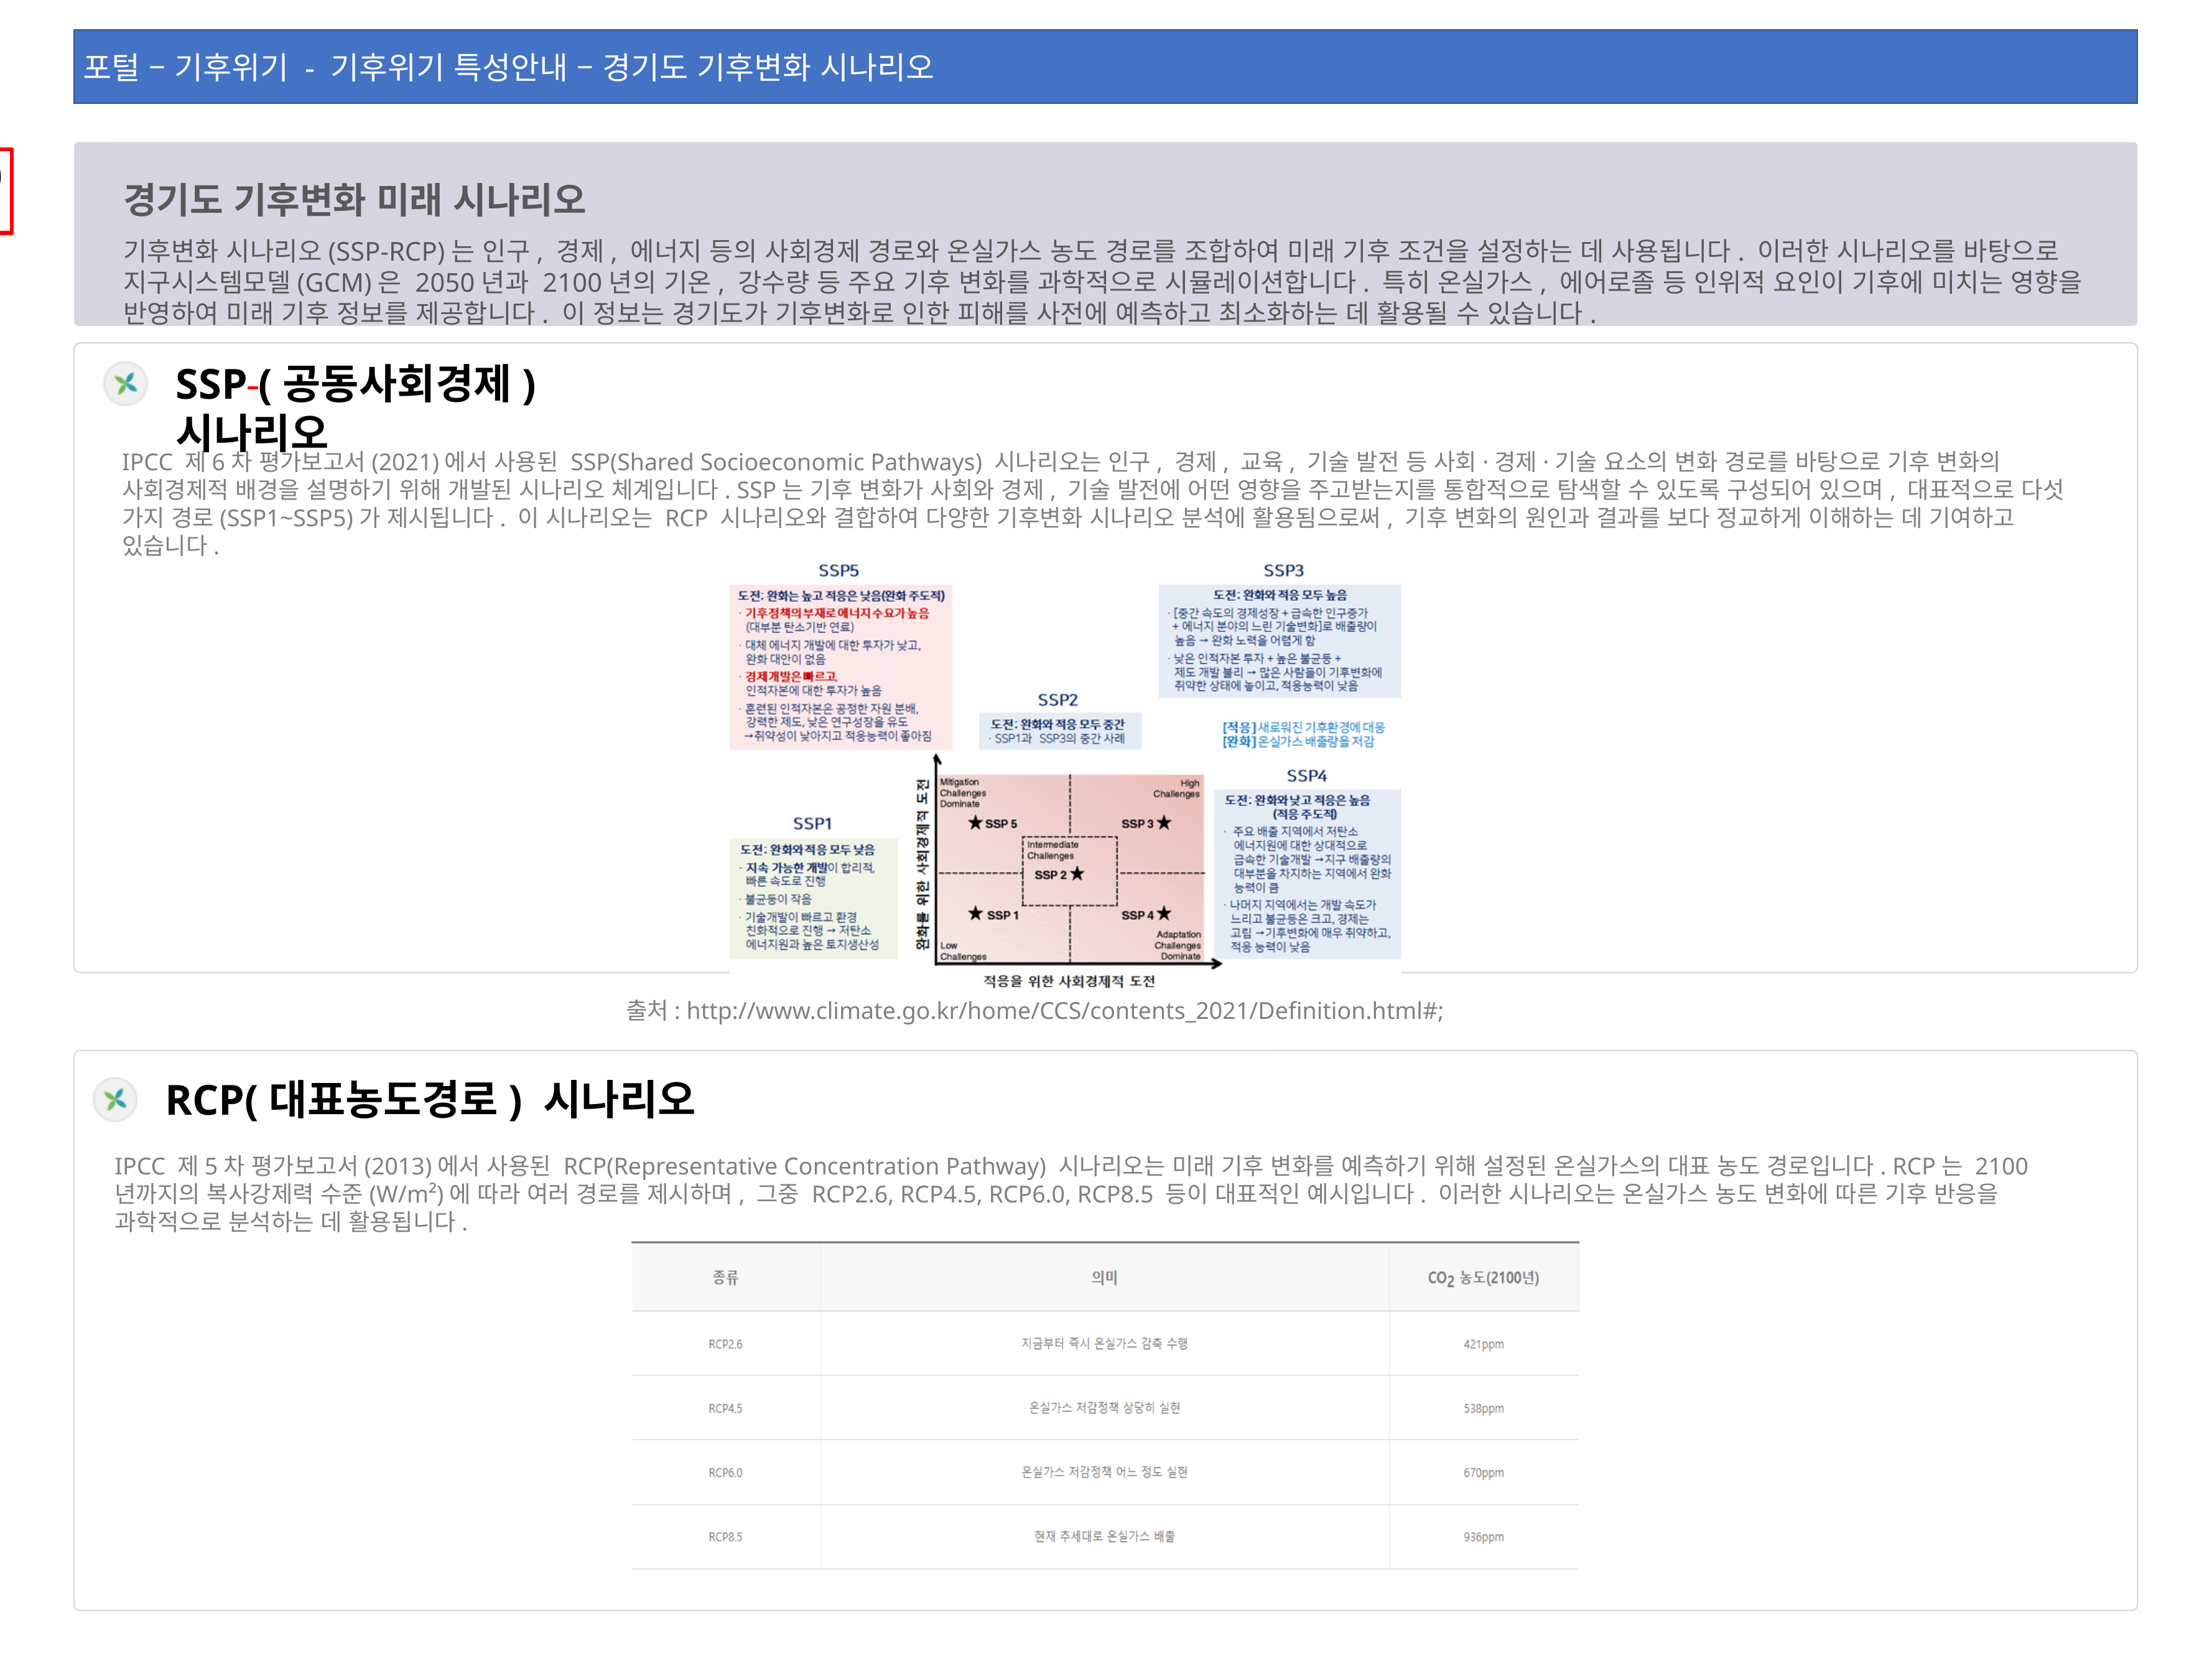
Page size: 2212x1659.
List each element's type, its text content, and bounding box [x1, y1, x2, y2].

picture [628, 1235, 1584, 1573]
text_box IPCC 제5차 평가보고서(2013)에서 사용된 RCP(Representative Concentration Pathway) 시나리오는 미래 기후 변화를 예측하기 위해 설정된 온실가스의 대표 농도 경로입니다. RCP는 2100년까지의 복사강제력 수준(W/m²)에 따라 여러 경로를 제시하며, 그중 RCP2.6, RCP4.5, RCP6.0, RCP8.5 등이 대표적인 예시입니다. 이러한 시나리오는 온실가스 농도 변화에 따른 기후 반응을 과학적으로 분석하는 데 활용됩니다. [105, 1146, 2109, 1240]
text_box 경기도 기후변화 미래 시나리오 [114, 172, 798, 226]
picture [82, 1069, 142, 1128]
text_box 기후변화 시나리오(SSP-RCP)는 인구, 경제, 에너지 등의 사회경제 경로와 온실가스 농도 경로를 조합하여 미래 기후 조건을 설정하는 데 사용됩니다. 이러한 시나리오를 바탕으로 지구시스템모델(GCM)은 2050년과 2100년의 기온, 강수량 등 주요 기후 변화를 과학적으로 시뮬레이션합니다. 특히 온실가스, 에어로졸 등 인위적 요인이 기후에 미치는 영향을 반영하여 미래 기후 정보를 제공합니다. 이 정보는 경기도가 기후변화로 인한 피해를 사전에 예측하고 최소화하는 데 활용될 수 있습니다. [114, 230, 2109, 333]
text_box 시나리오 소개 하나씩(2분할x) 스크롤로 보여주기 [0, 149, 12, 233]
text_box [73, 141, 2139, 327]
text_box [73, 342, 2139, 974]
text_box 출처: http://www.climate.go.kr/home/CCS/contents_2021/Definition.html#; [616, 991, 1515, 1029]
text_box SSP (공동사회경제) 시나리오 [167, 353, 717, 442]
text_box 포털 – 기후위기 - 기후위기 특성안내 – 경기도 기후변화 시나리오 [73, 29, 2138, 104]
picture [93, 353, 152, 412]
text_box [73, 1049, 2139, 1611]
text_box IPCC 제6차 평가보고서(2021)에서 사용된 SSP(Shared Socioeconomic Pathways) 시나리오는 인구, 경제, 교육, 기술 발전 등 사회·경제·기술 요소의 변화 경로를 바탕으로 기후 변화의 사회경제적 배경을 설명하기 위해 개발된 시나리오 체계입니다. SSP는 기후 변화가 사회와 경제, 기술 발전에 어떤 영향을 주고받는지를 통합적으로 탐색할 수 있도록 구성되어 있으며, 대표적으로 다섯 가지 경로(SSP1~SSP5)가 제시됩니다. 이 시나리오는 RCP 시나리오와 결합하여 다양한 기후변화 시나리오 분석에 활용됨으로써, 기후 변화의 원인과 결과를 보다 정교하게 이해하는 데 기여하고 있습니다. [113, 442, 2109, 564]
text_box RCP(대표농도경로) 시나리오 [156, 1069, 707, 1128]
picture [730, 556, 1401, 994]
